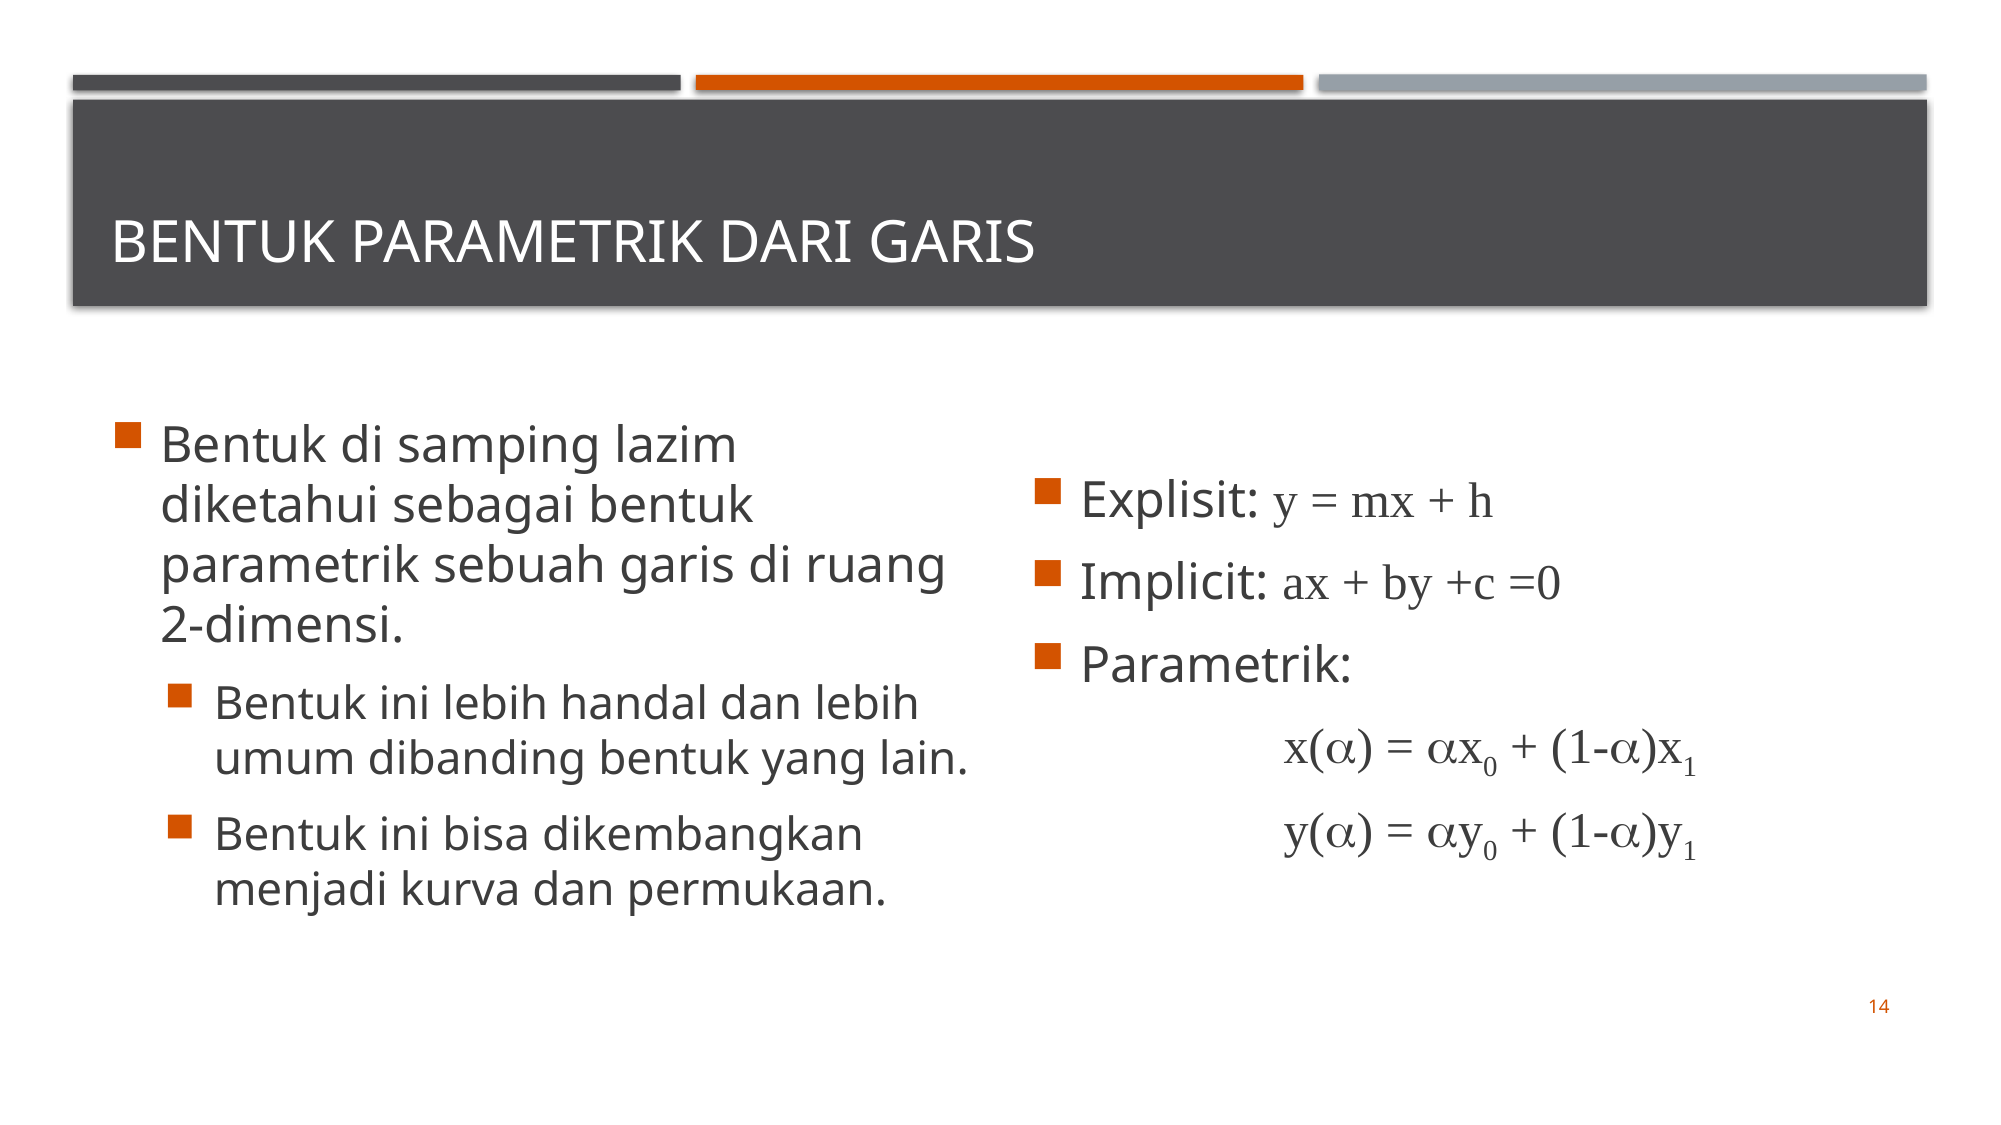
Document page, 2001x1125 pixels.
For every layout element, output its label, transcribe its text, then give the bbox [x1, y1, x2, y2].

title Bentuk Parametrik dari Garis [95, 119, 1905, 282]
list Explisit: y = mx + h Implicit: ax + by +c =0 Parametrik: x(a) = ax0 + (1-a)x1 y(a) = ay0 + (1-a)y1 [1015, 365, 1905, 962]
slide_number 14 [1732, 977, 1905, 1037]
list Bentuk di samping lazim diketahui sebagai bentuk parametrik sebuah garis di ruang 2-dimensi. Bentuk ini lebih handal dan lebih umum dibanding bentuk yang lain. Bentuk ini bisa dikembangkan menjadi kurva dan permukaan. [95, 365, 985, 962]
